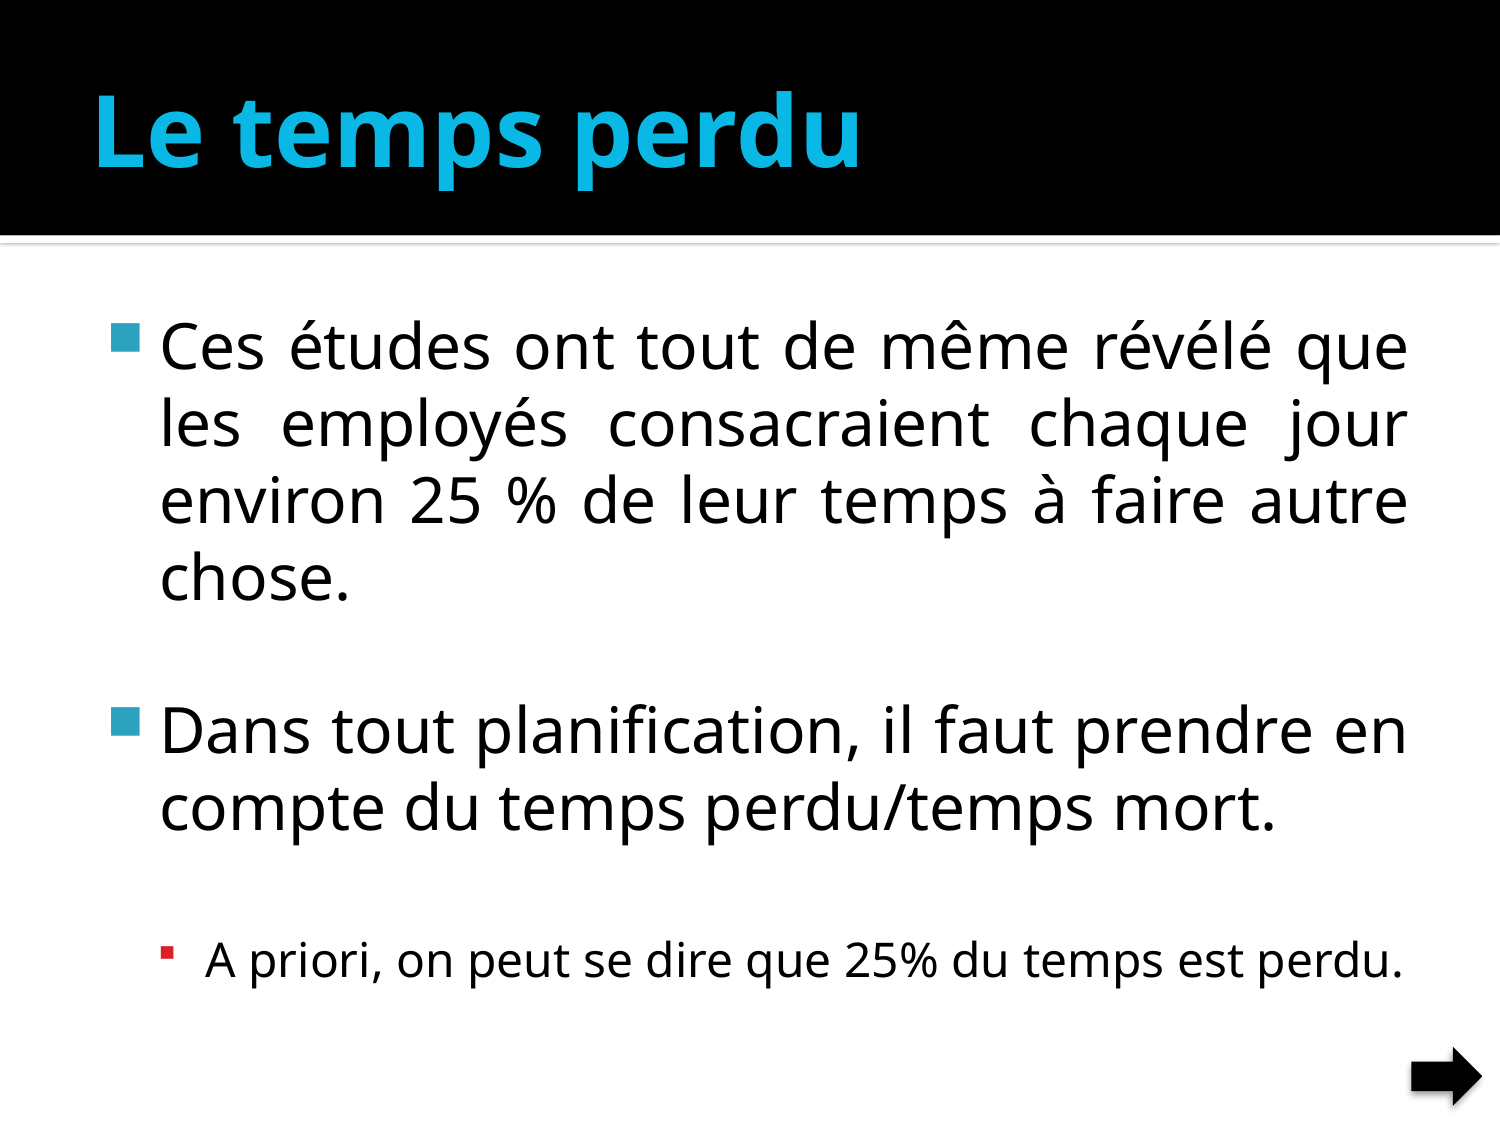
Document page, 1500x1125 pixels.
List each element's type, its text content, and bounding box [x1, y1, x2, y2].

title Le temps perdu [75, 24, 1425, 231]
text_box [1411, 1046, 1483, 1106]
list Ces études ont tout de même révélé que les employés consacraient chaque jour environ 25 % de leur temps à faire autre chose. Dans tout planification, il faut prendre en compte du temps perdu/temps mort. A priori, on peut se dire que 25% du temps est perdu. [75, 291, 1425, 1050]
